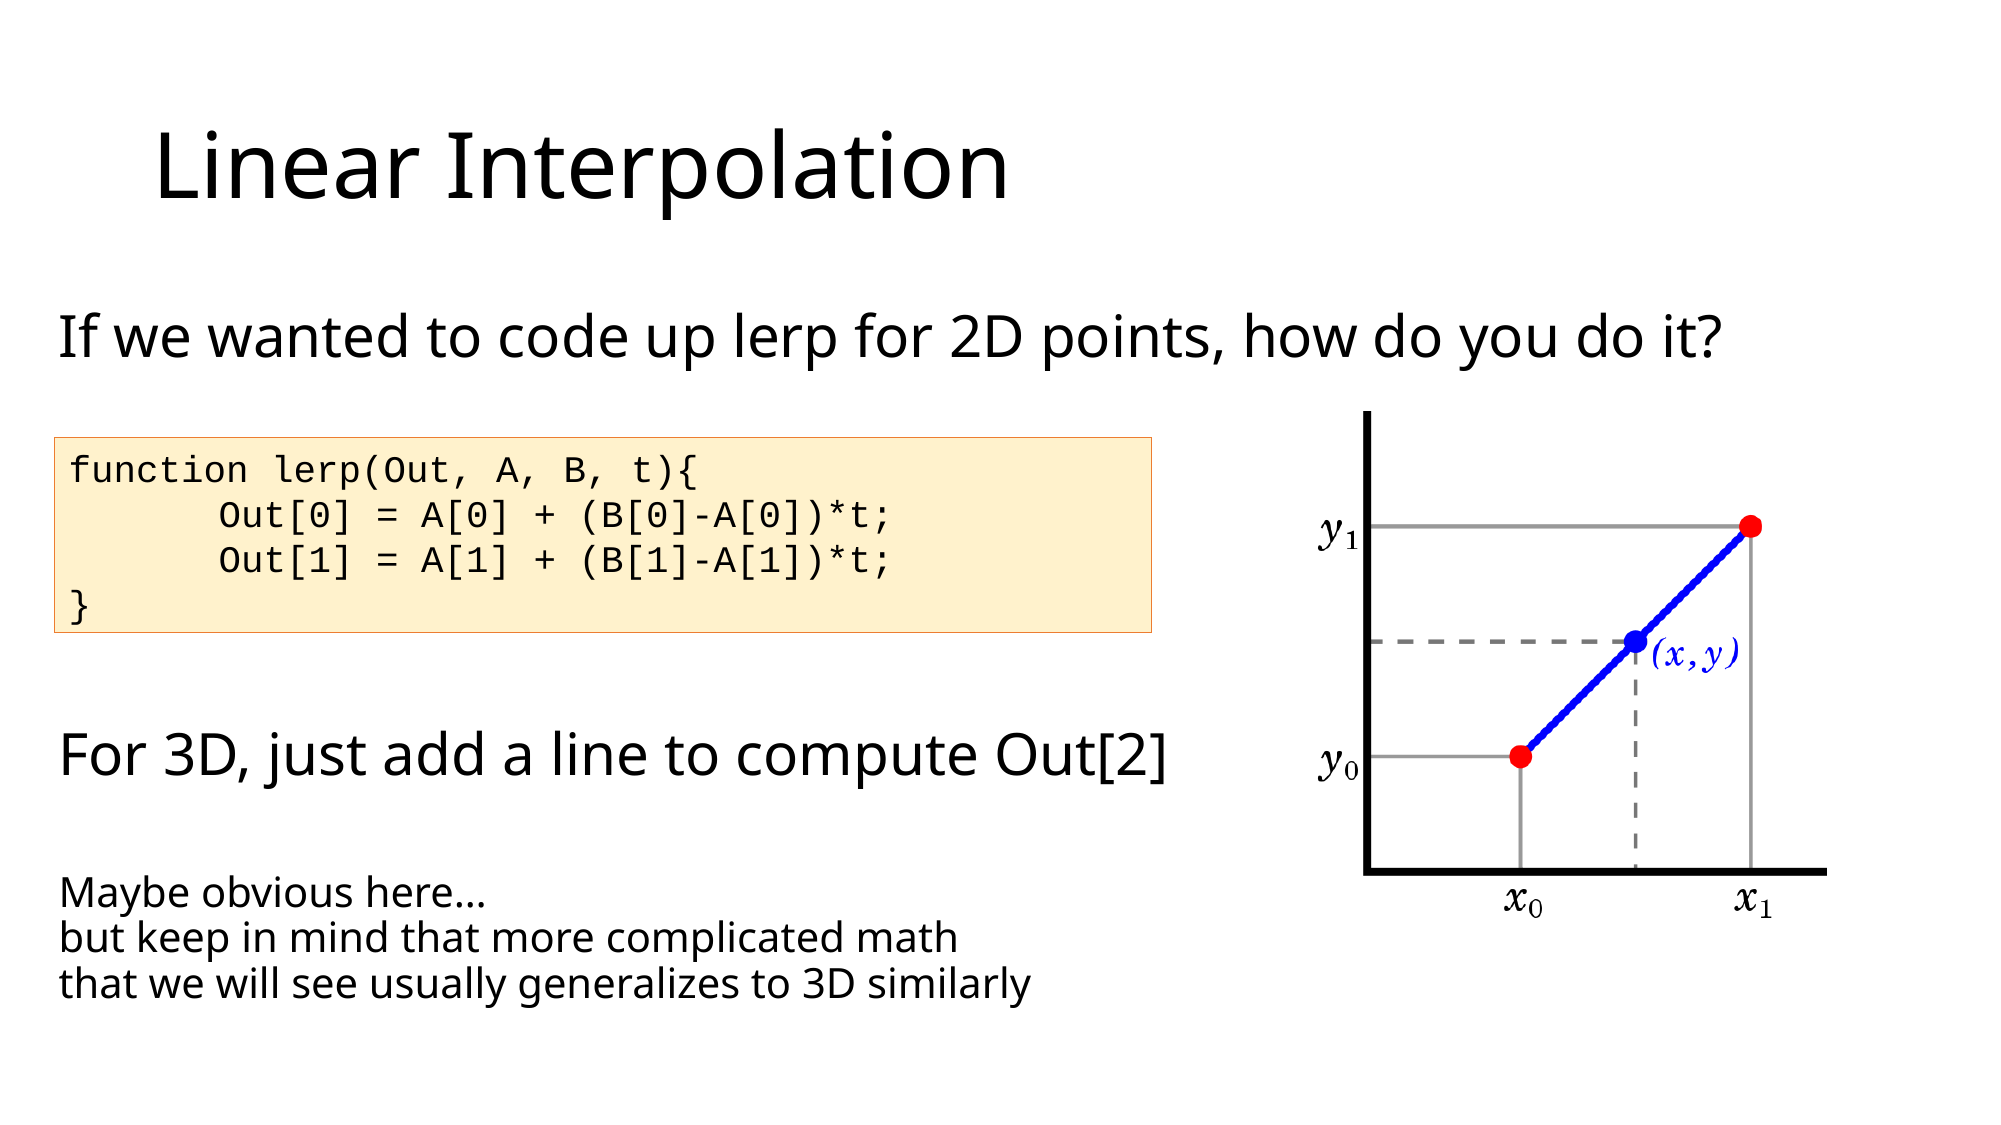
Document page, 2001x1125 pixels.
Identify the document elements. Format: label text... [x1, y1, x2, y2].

list If we wanted to code up lerp for 2D points, how do you do it? For 3D, just add a line to compute Out[2] Maybe obvious here… but keep in mind that more complicated math that we will see usually generalizes to 3D similarly [43, 299, 1779, 1090]
picture [1313, 411, 1827, 925]
text_box function lerp(Out, A, B, t){ Out[0] = A[0] + (B[0]-A[0])*t; Out[1] = A[1] + (B[1]-A[1])*t; } [54, 437, 1152, 633]
title Linear Interpolation [137, 59, 1863, 278]
